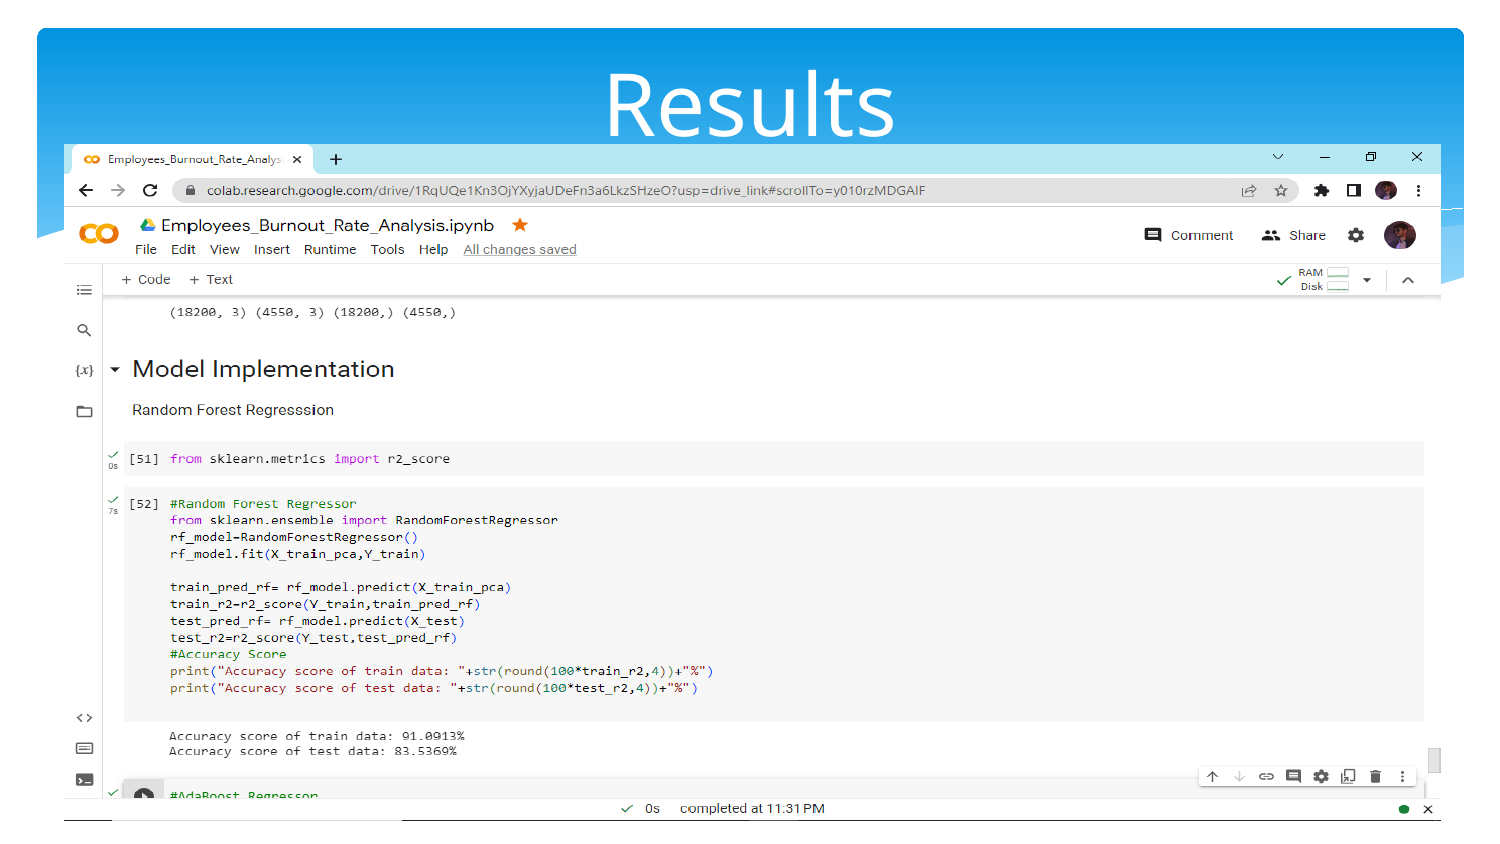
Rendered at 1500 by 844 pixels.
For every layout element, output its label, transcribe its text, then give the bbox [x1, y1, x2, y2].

title Results [75, 41, 1425, 142]
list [64, 144, 1442, 821]
